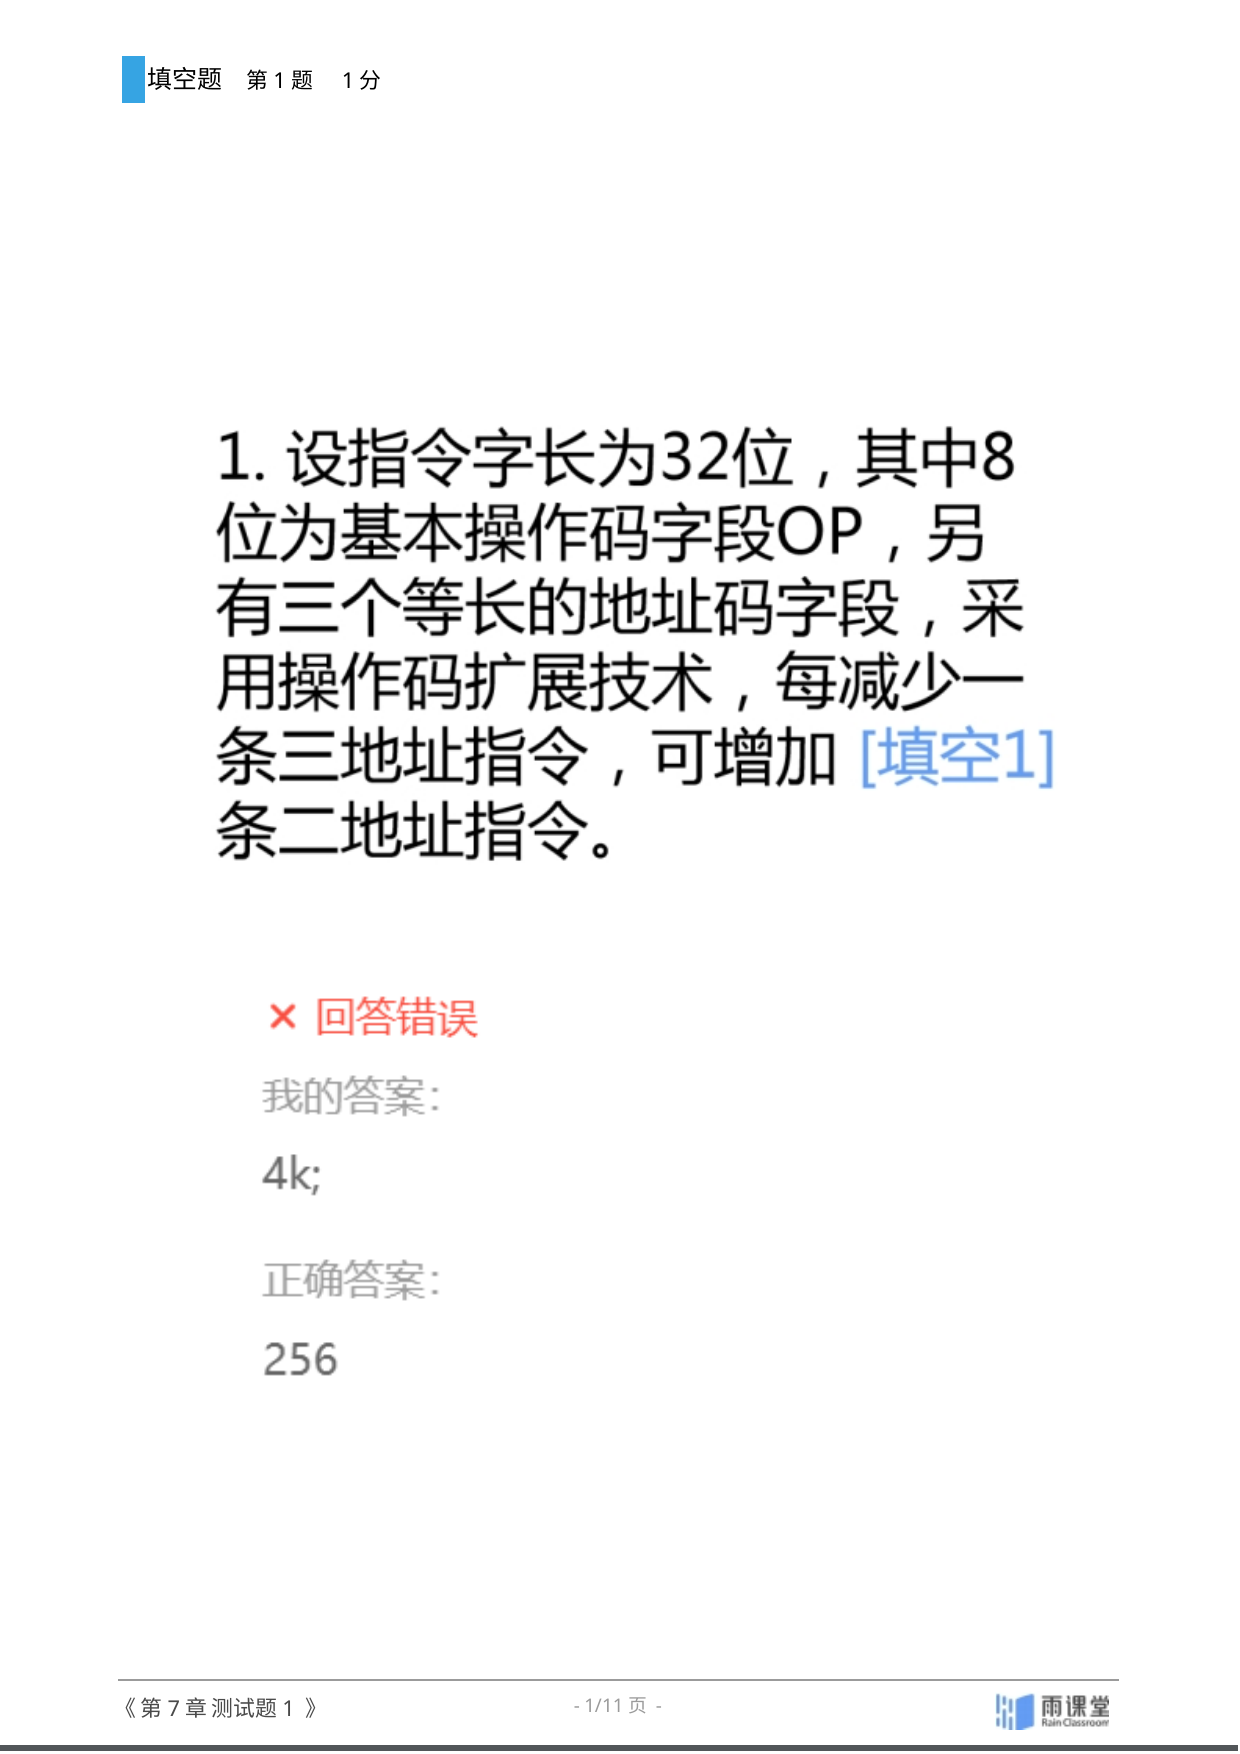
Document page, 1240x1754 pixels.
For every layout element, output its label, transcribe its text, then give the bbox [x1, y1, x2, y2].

text_box [0, 1747, 1240, 1753]
text_box - 1/11页 - [573, 1693, 662, 1724]
text_box [118, 52, 1120, 1650]
text_box [0, 0, 1240, 1747]
picture [199, 289, 1061, 1416]
text_box [119, 54, 147, 105]
text_box 填空题 第1题 1分 [147, 62, 382, 101]
picture [995, 1691, 1109, 1730]
text_box 《 第7章 测试题1 》 [114, 1693, 328, 1729]
